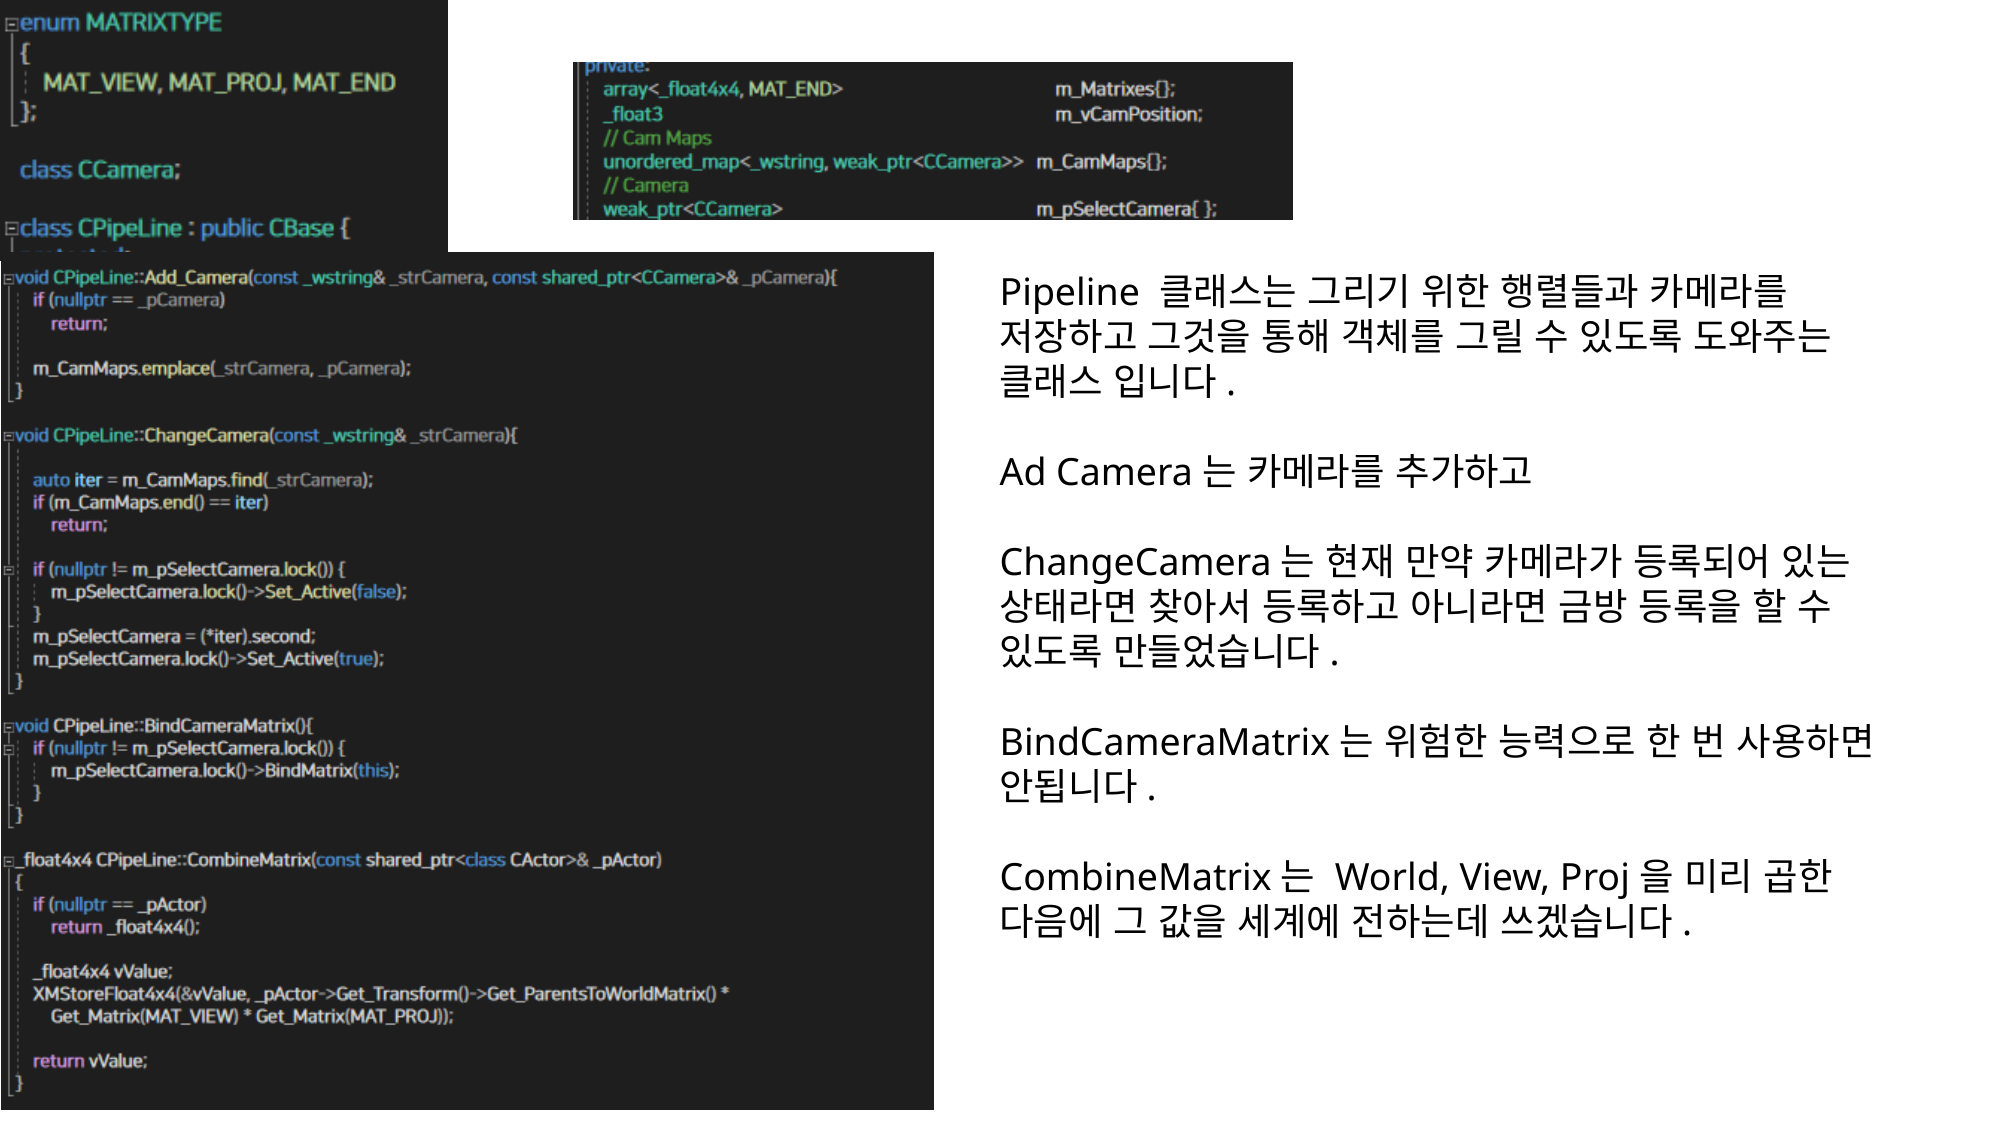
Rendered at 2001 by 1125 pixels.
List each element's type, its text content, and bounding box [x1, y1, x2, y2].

picture [0, 0, 934, 1110]
picture [573, 62, 1293, 220]
text_box Pipeline 클래스는 그리기 위한 행렬들과 카메라를 저장하고 그것을 통해 객체를 그릴 수 있도록 도와주는 클래스 입니다. Ad Camera는 카메라를 추가하고 ChangeCamera는 현재 만약 카메라가 등록되어 있는 상태라면 찾아서 등록하고 아니라면 금방 등록을 할 수 있도록 만들었습니다. BindCameraMatrix는 위험한 능력으로 한 번 사용하면 안됩니다. CombineMatrix는 World, View, Proj을 미리 곱한 다음에 그 값을 세계에 전하는데 쓰겠습니다. [984, 260, 1931, 951]
